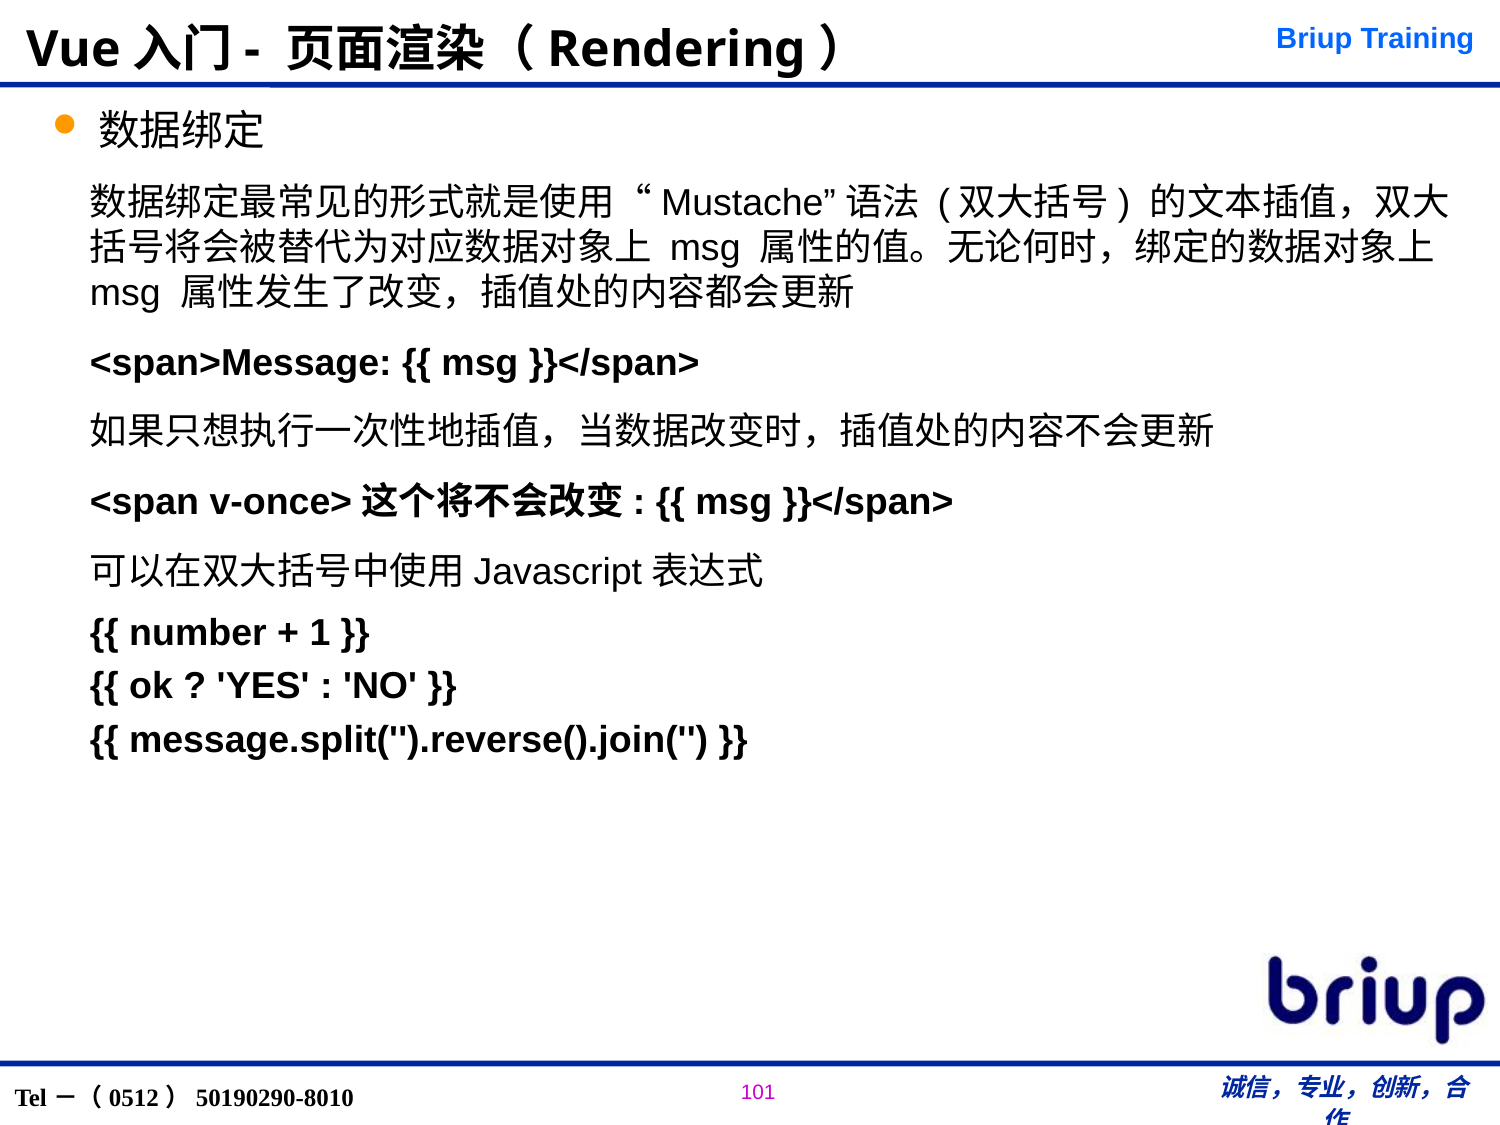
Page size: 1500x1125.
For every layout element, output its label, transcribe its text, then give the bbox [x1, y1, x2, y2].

title Vue入门- 页面渲染（Rendering） [11, 0, 1263, 85]
list 数据绑定 数据绑定最常见的形式就是使用“Mustache”语法 (双大括号) 的文本插值，双大括号将会被替代为对应数据对象上 msg 属性的值。无论何时，绑定的数据对象上 msg 属性发生了改变，插值处的内容都会更新 <span>Message: {{ msg }}</span> 如果只想执行一次性地插值，当数据改变时，插值处的内容不会更新 <span v-once>这个将不会改变: {{ msg }}</span> 可以在双大括号中使用Javascript表达式 {{ number + 1 }} {{ ok ? 'YES' : 'NO' }} {{ message.split('').reverse().join('') }} [0, 96, 1500, 1053]
